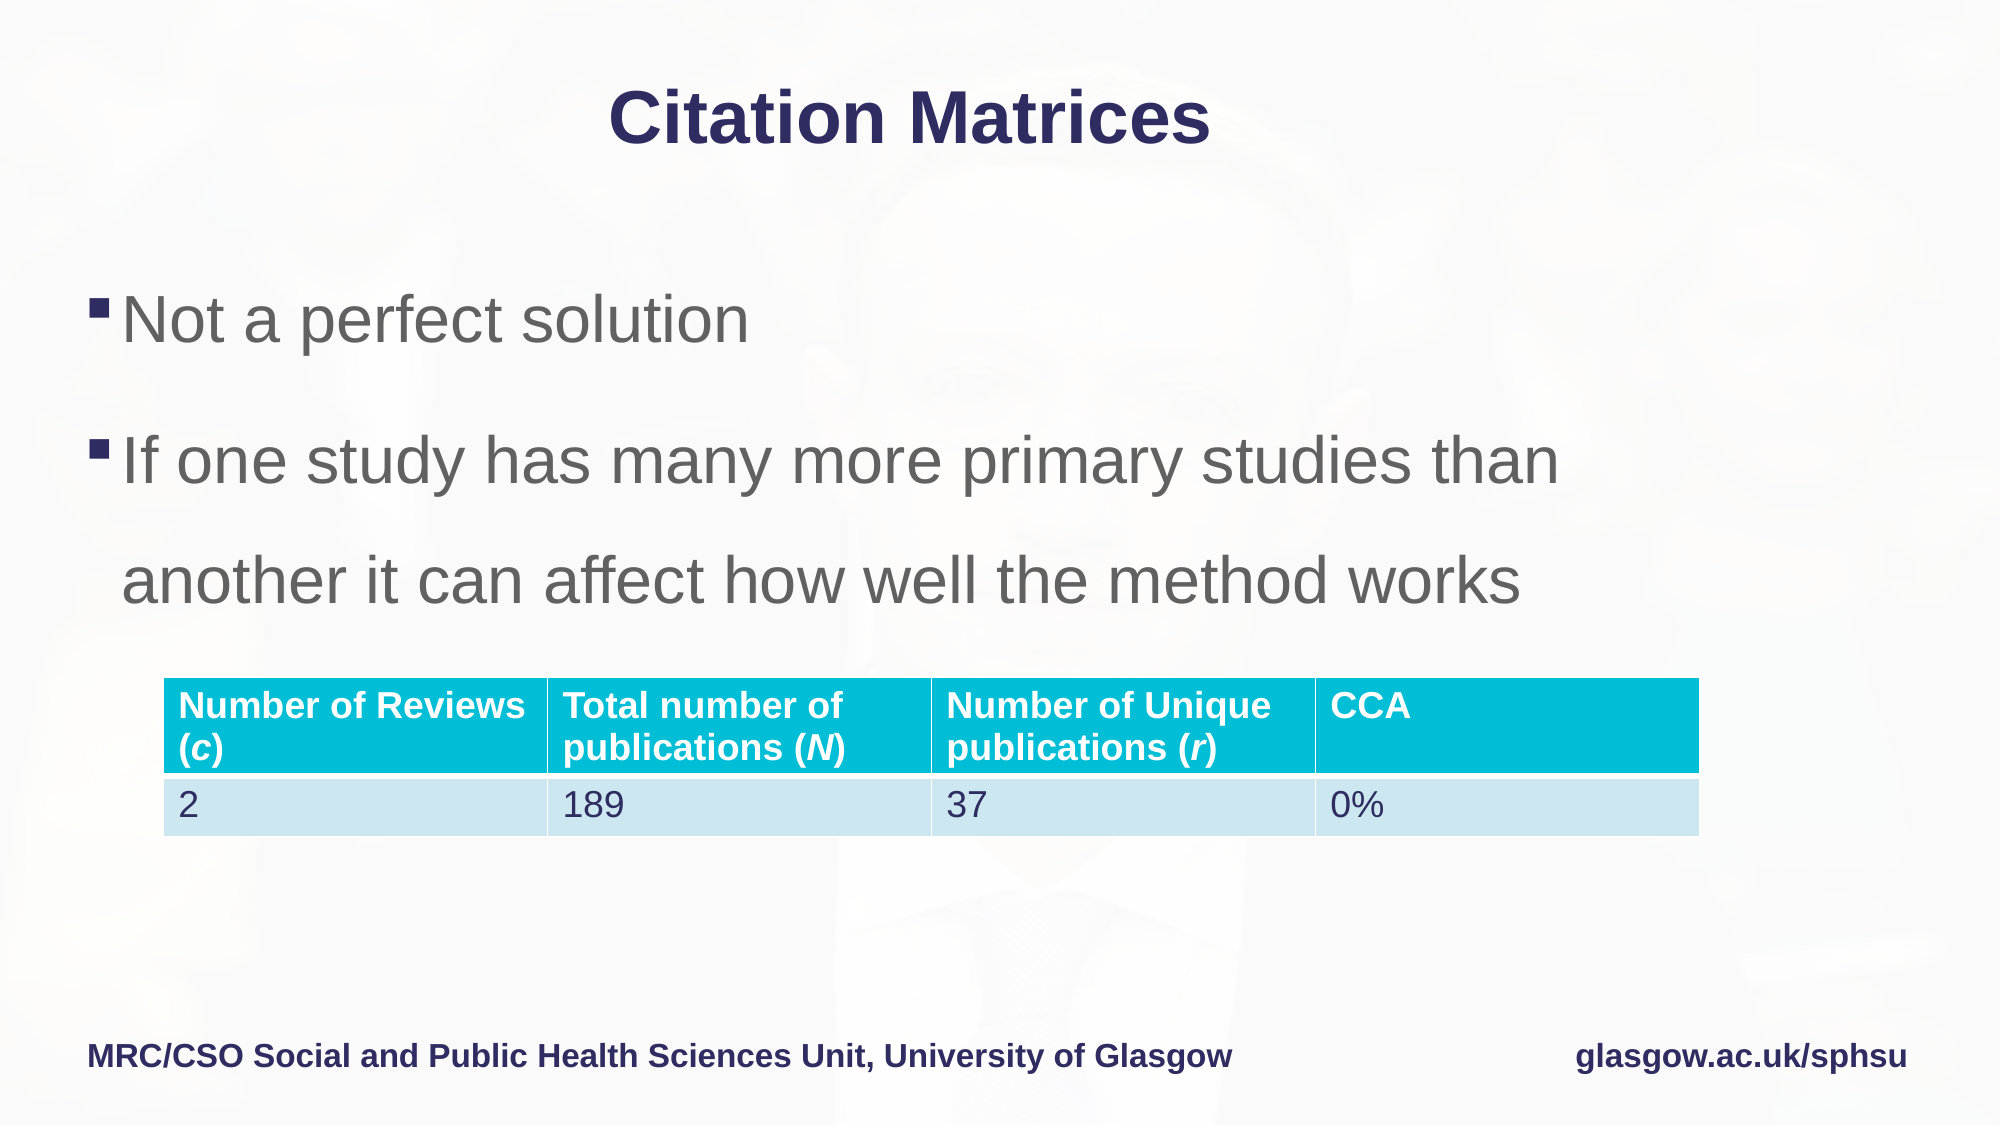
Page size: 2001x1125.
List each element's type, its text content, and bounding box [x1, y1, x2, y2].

table_cell 0% [1316, 779, 1699, 836]
table_cell 37 [932, 779, 1315, 836]
table_cell 189 [548, 779, 931, 836]
list Not a perfect solution If one study has many more primary studies than another it can affect how well the method works [69, 228, 1795, 943]
table_header Total number of publications (N) [548, 678, 931, 773]
title Citation Matrices [69, 59, 1795, 179]
table_cell 2 [164, 779, 547, 836]
table_header Number of Reviews (c) [164, 678, 547, 773]
table_header CCA [1316, 678, 1699, 773]
table_header Number of Unique publications (r) [932, 678, 1315, 773]
